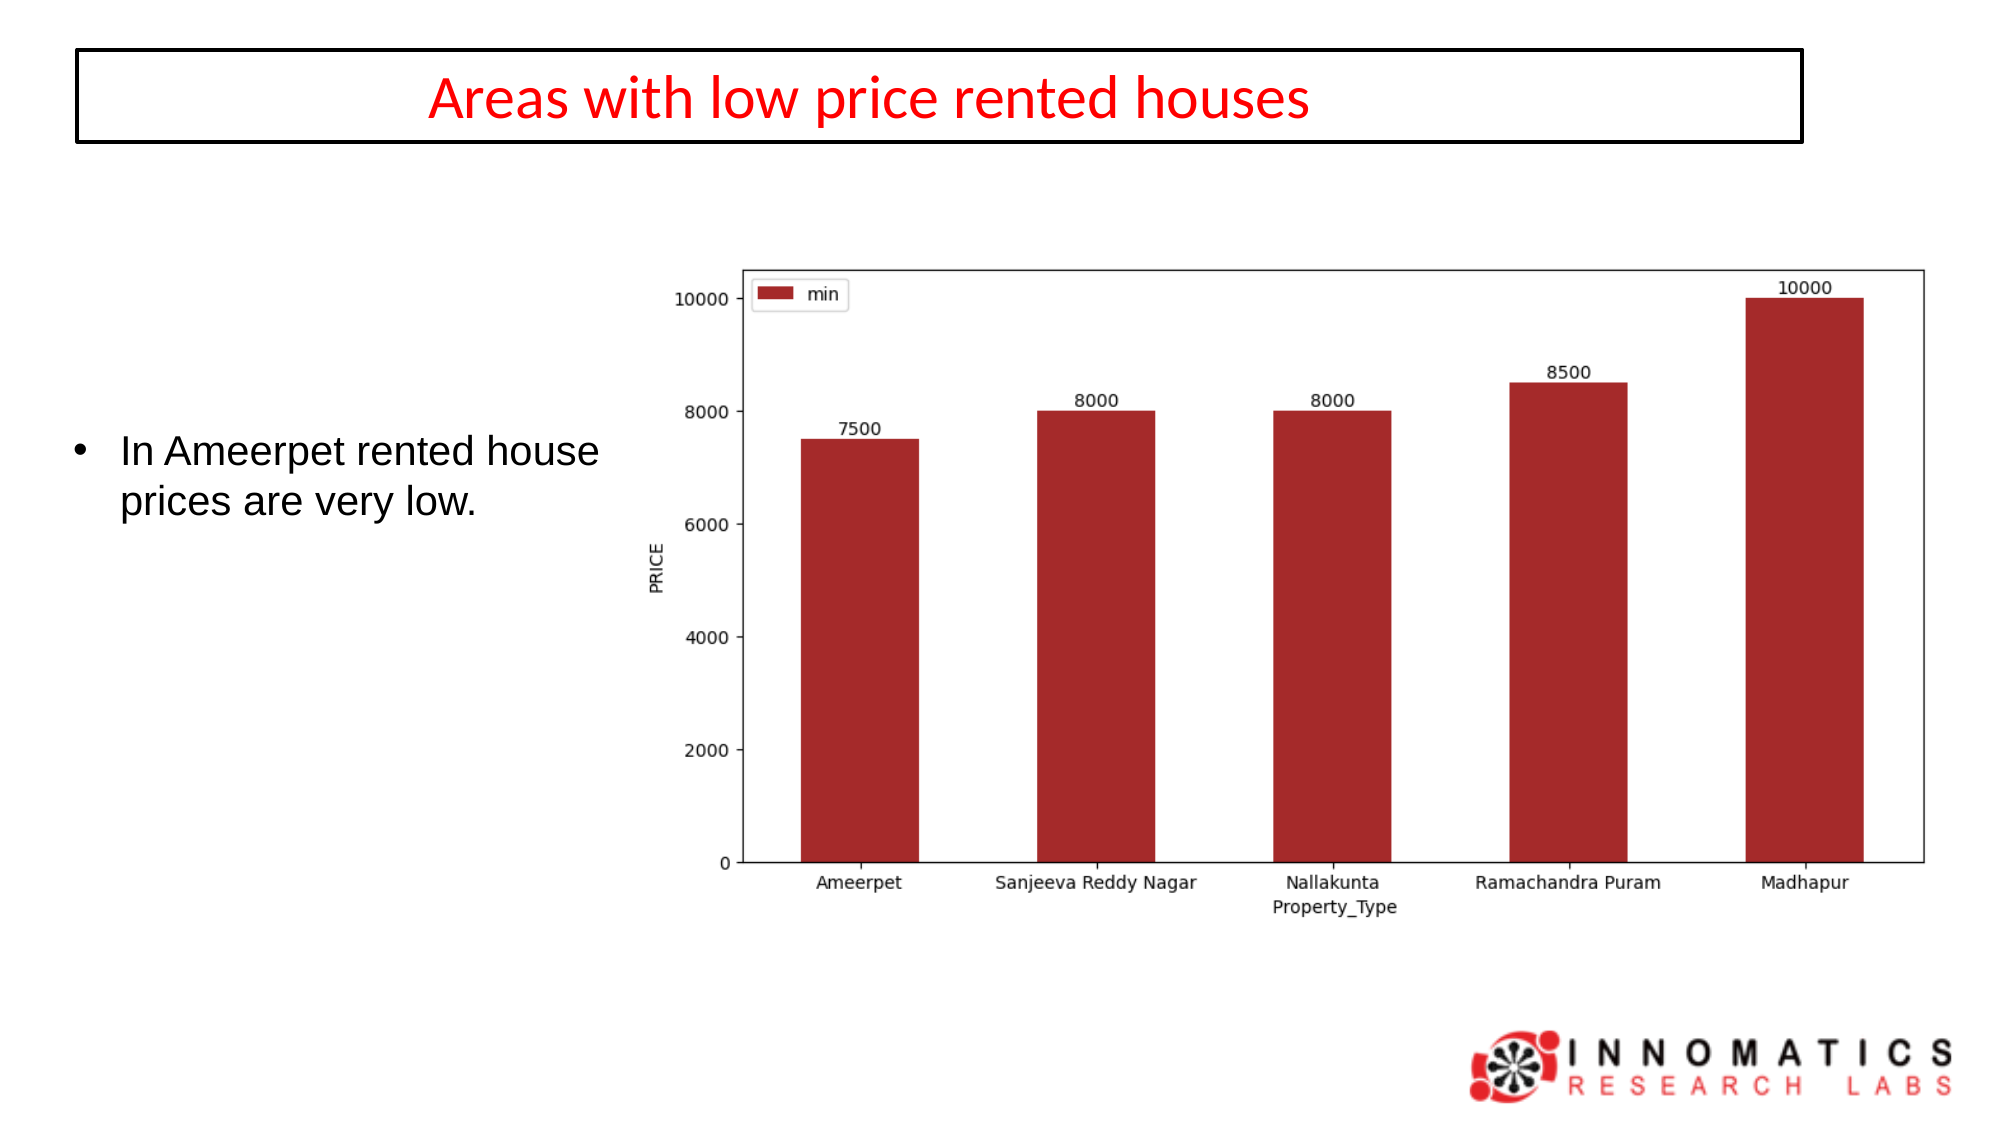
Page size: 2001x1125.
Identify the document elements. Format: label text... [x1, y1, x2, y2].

picture [1445, 1014, 1975, 1125]
picture [635, 257, 1935, 931]
text_box Areas with low price rented houses [75, 48, 1804, 144]
text_box In Ameerpet rented house prices are very low. [58, 416, 623, 532]
